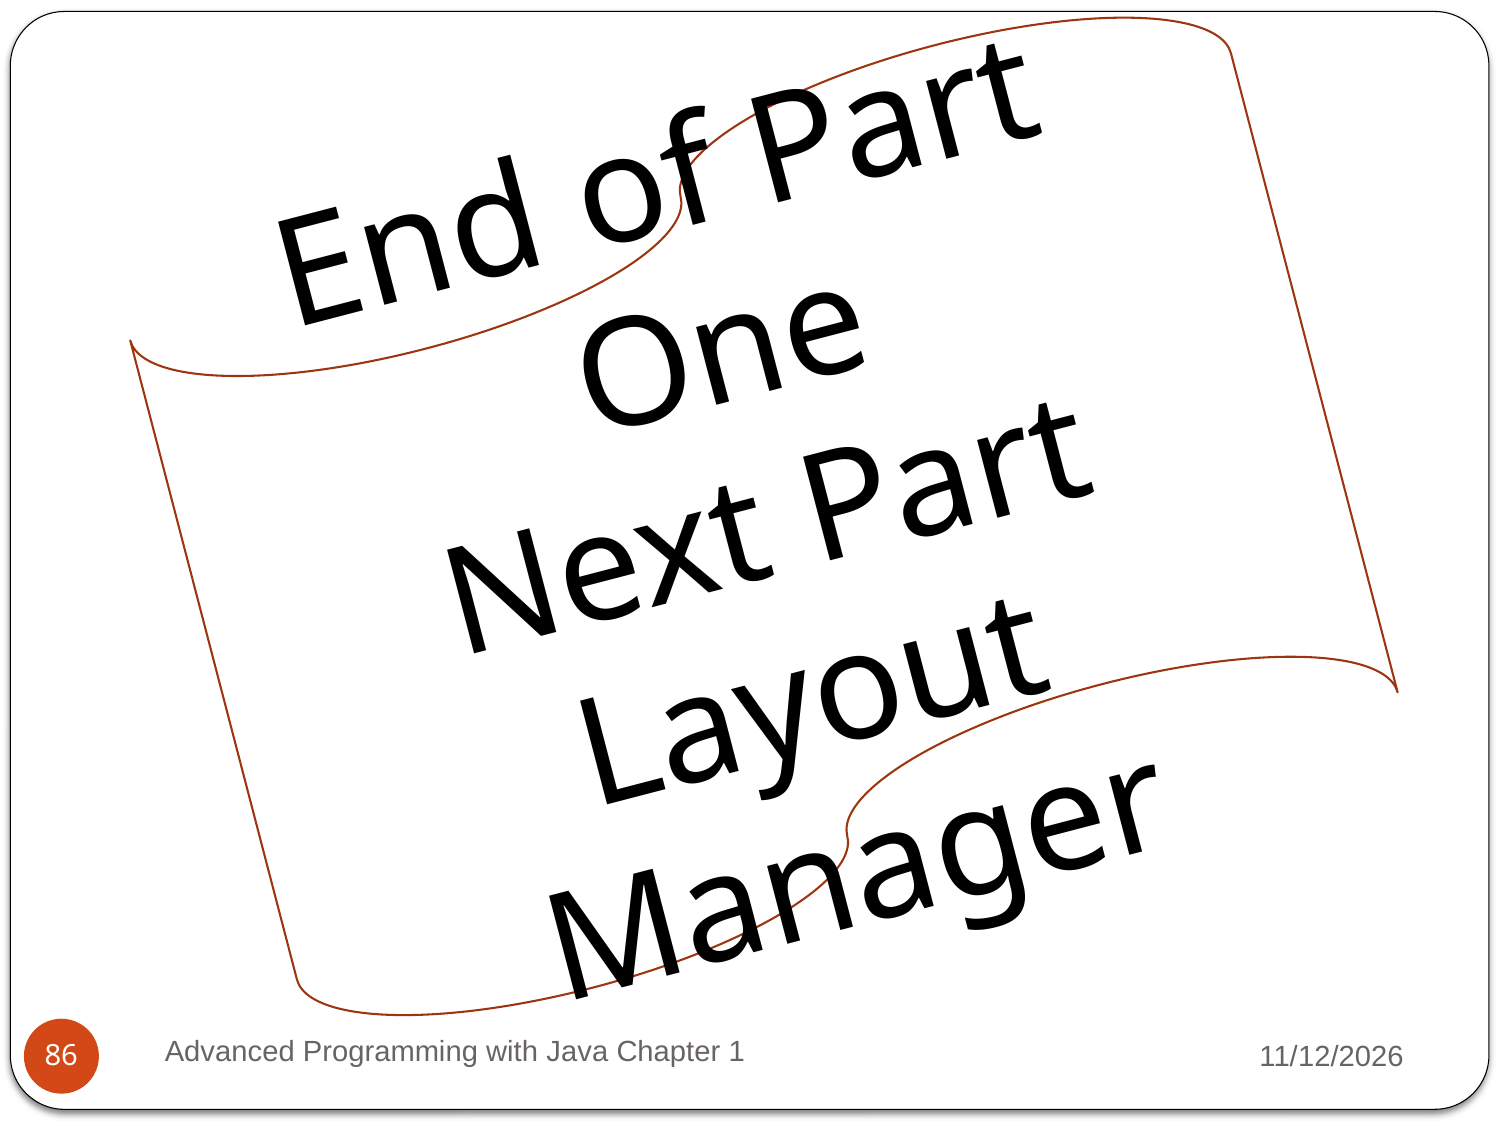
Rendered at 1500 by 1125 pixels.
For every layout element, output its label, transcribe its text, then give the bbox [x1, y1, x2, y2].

footer Advanced Programming with Java Chapter 1 [150, 1012, 800, 1088]
slide_number 86 [23, 1018, 99, 1094]
text_box End of Part One Next Part Layout Manager [129, 16, 1399, 1017]
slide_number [1012, 1015, 1419, 1094]
